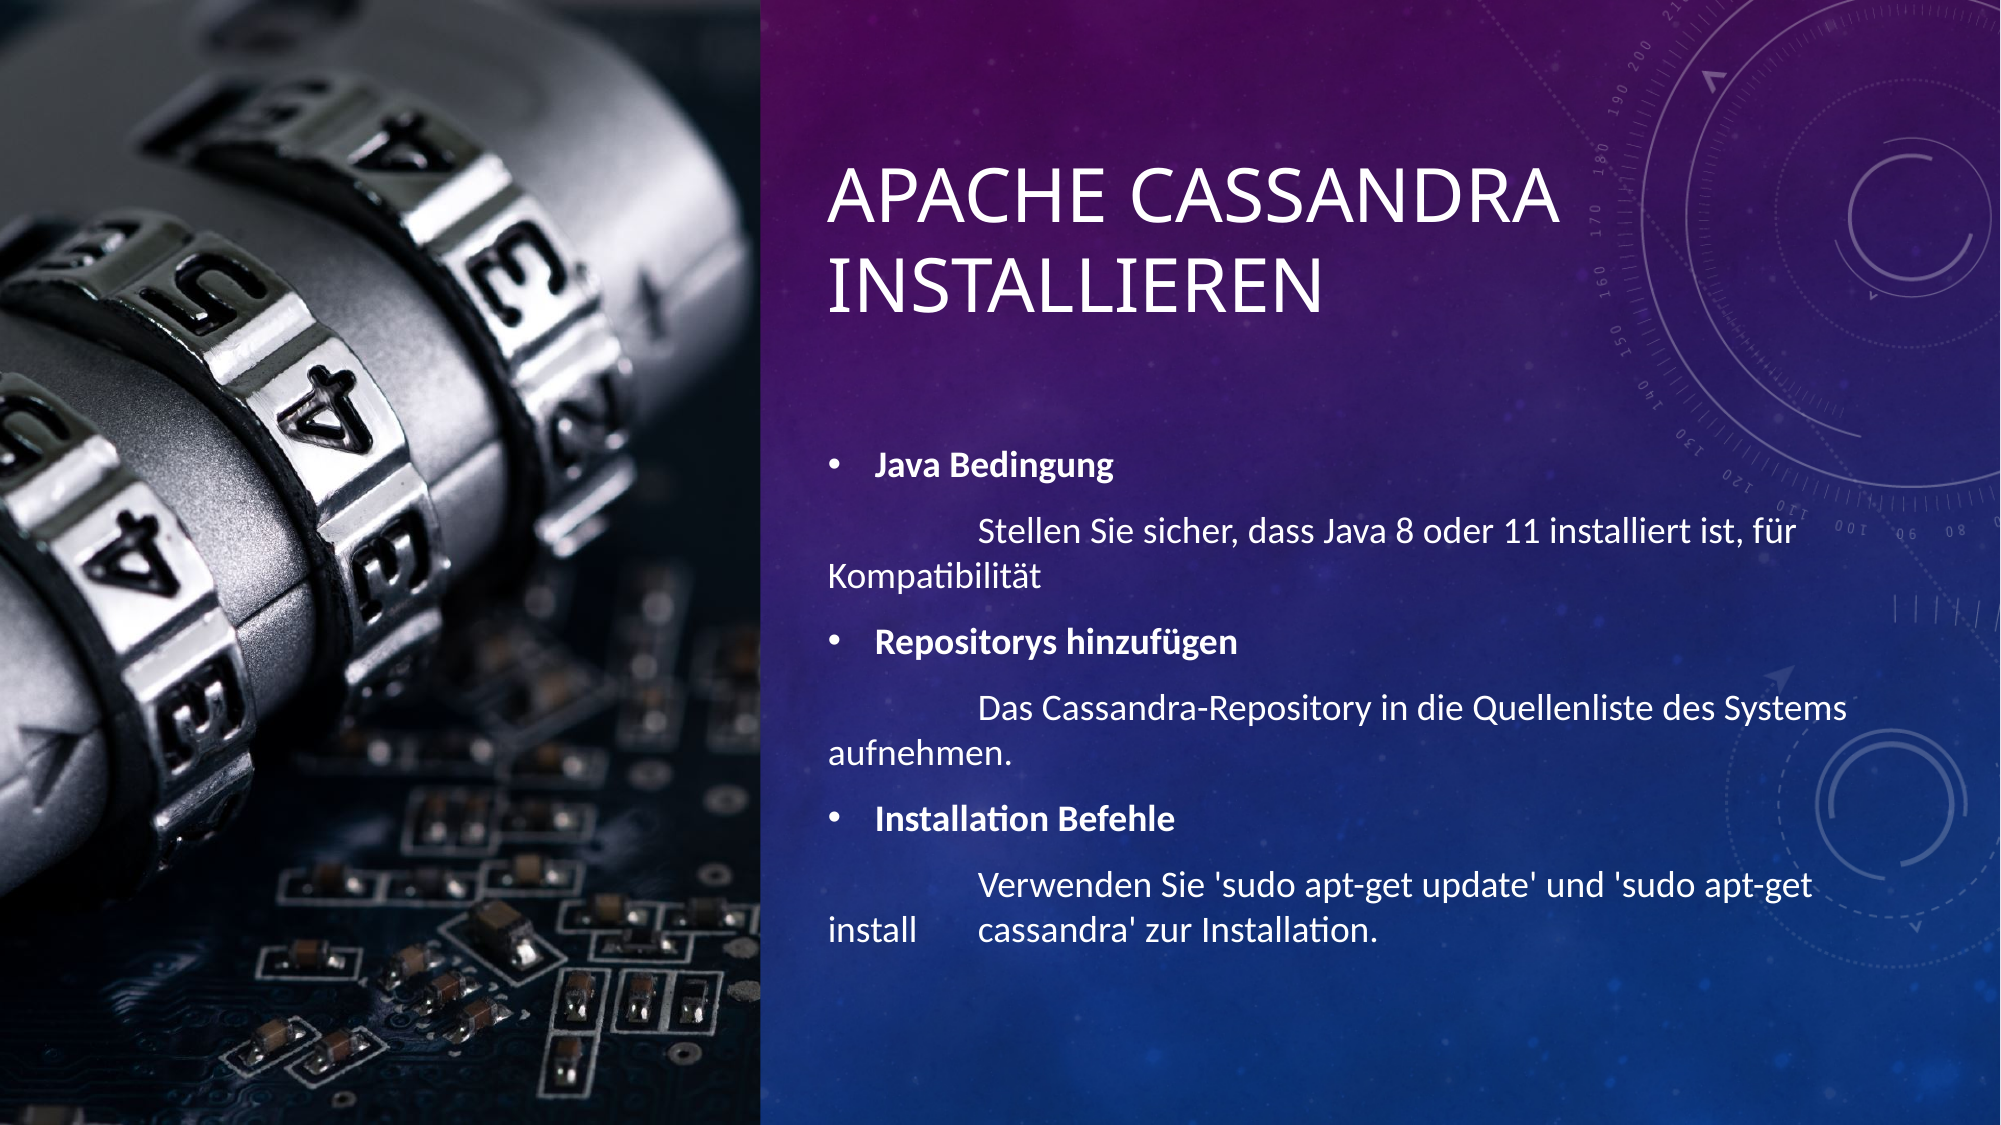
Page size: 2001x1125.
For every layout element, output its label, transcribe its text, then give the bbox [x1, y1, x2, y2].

title Apache Cassandra installieren [812, 104, 1895, 369]
list Java Bedingung Stellen Sie sicher, dass Java 8 oder 11 installiert ist, für Kompatibilität Repositorys hinzufügen Das Cassandra-Repository in die Quellenliste des Systems aufnehmen. Installation Befehle Verwenden Sie 'sudo apt-get update' und 'sudo apt-get install cassandra' zur Installation. [812, 369, 1895, 1021]
picture [0, 0, 2001, 1125]
